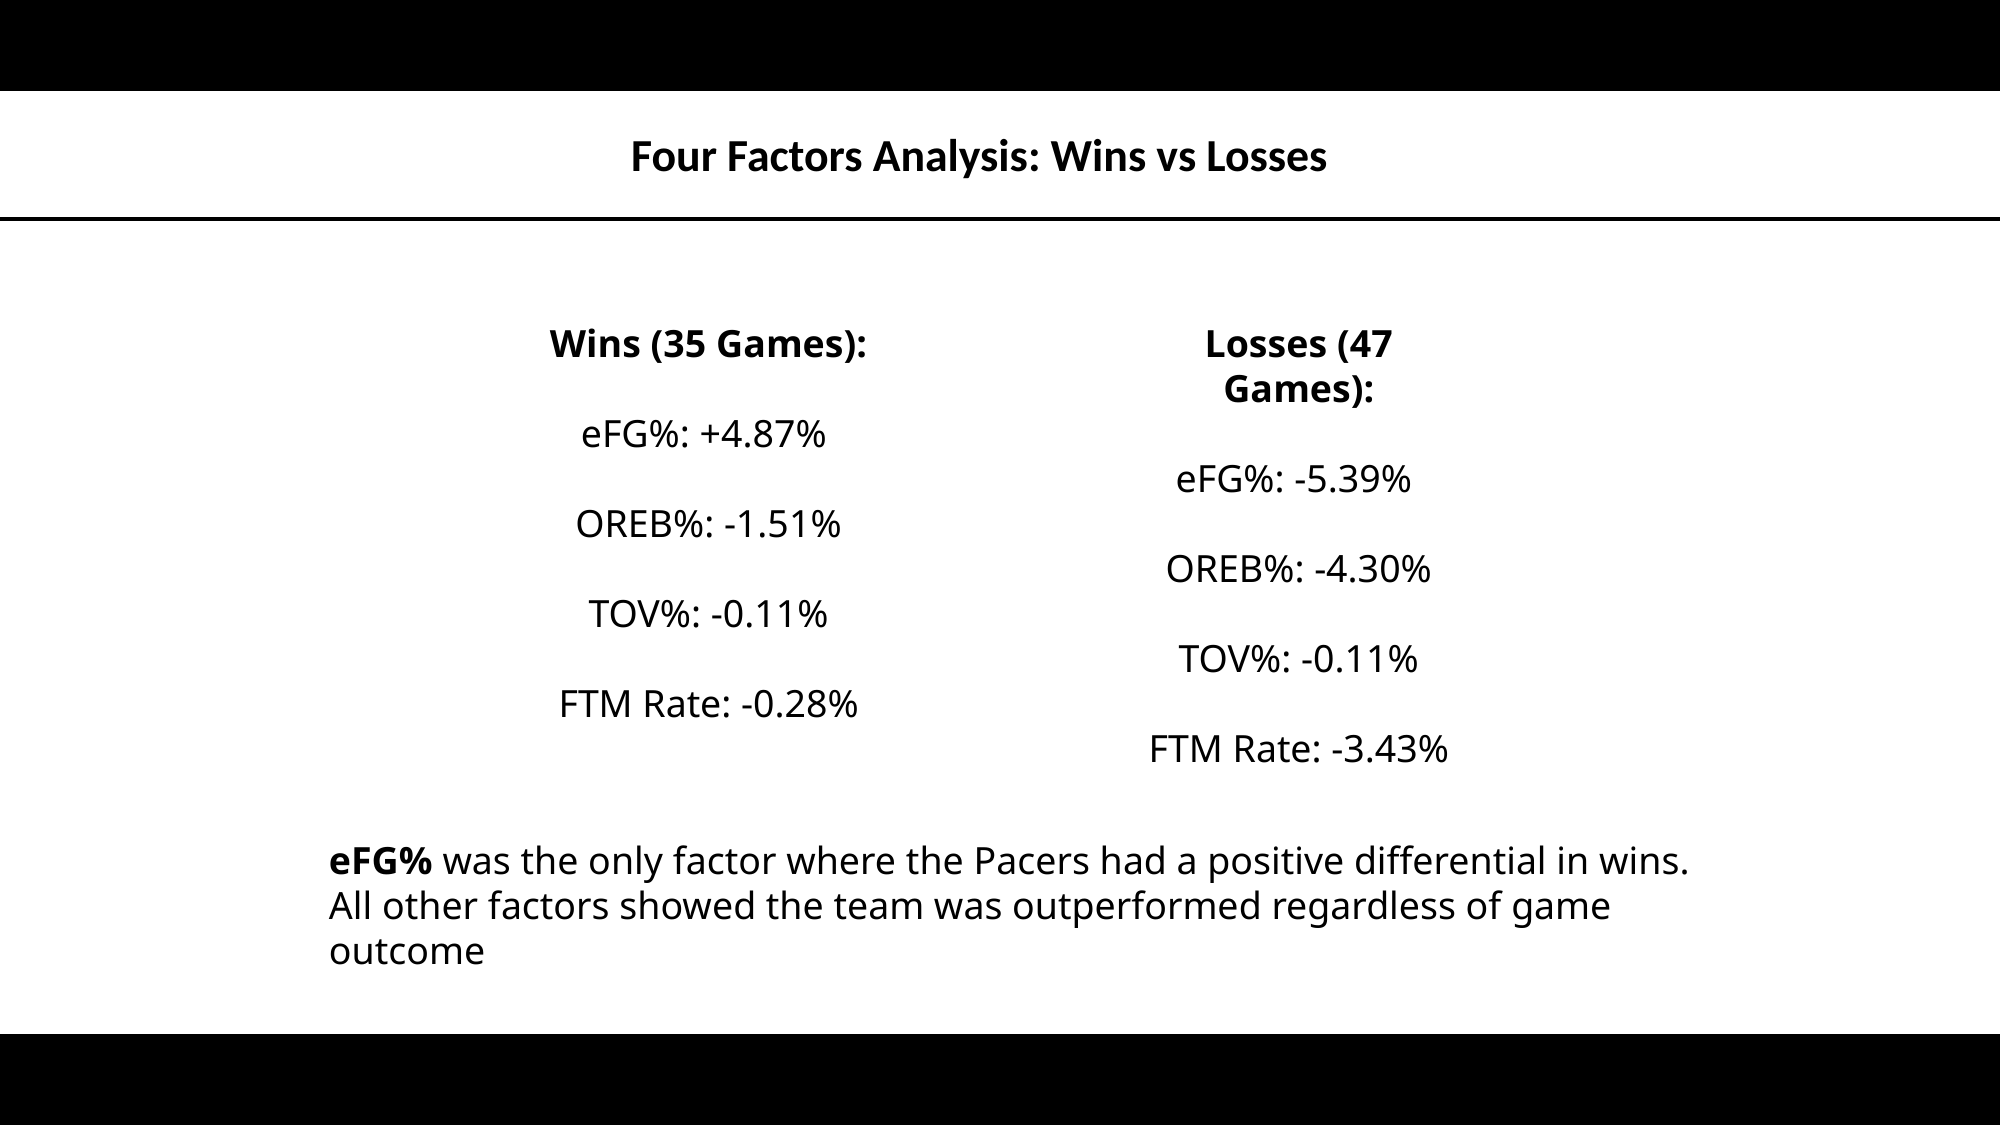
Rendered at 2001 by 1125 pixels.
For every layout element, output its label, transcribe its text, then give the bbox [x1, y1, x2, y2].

text_box eFG% was the only factor where the Pacers had a positive differential in wins. All other factors showed the team was outperformed regardless of game outcome [314, 829, 1711, 1025]
text_box Wins (35 Games): eFG%: +4.87% OREB%: -1.51% TOV%: -0.11% FTM Rate: -0.28% [530, 312, 887, 732]
text_box [0, 0, 2000, 91]
text_box Four Factors Analysis: Wins vs Losses [616, 118, 1384, 189]
text_box Losses (47 Games): eFG%: -5.39% OREB%: -4.30% TOV%: -0.11% FTM Rate: -3.43% [1113, 312, 1485, 777]
text_box [0, 1034, 2000, 1125]
